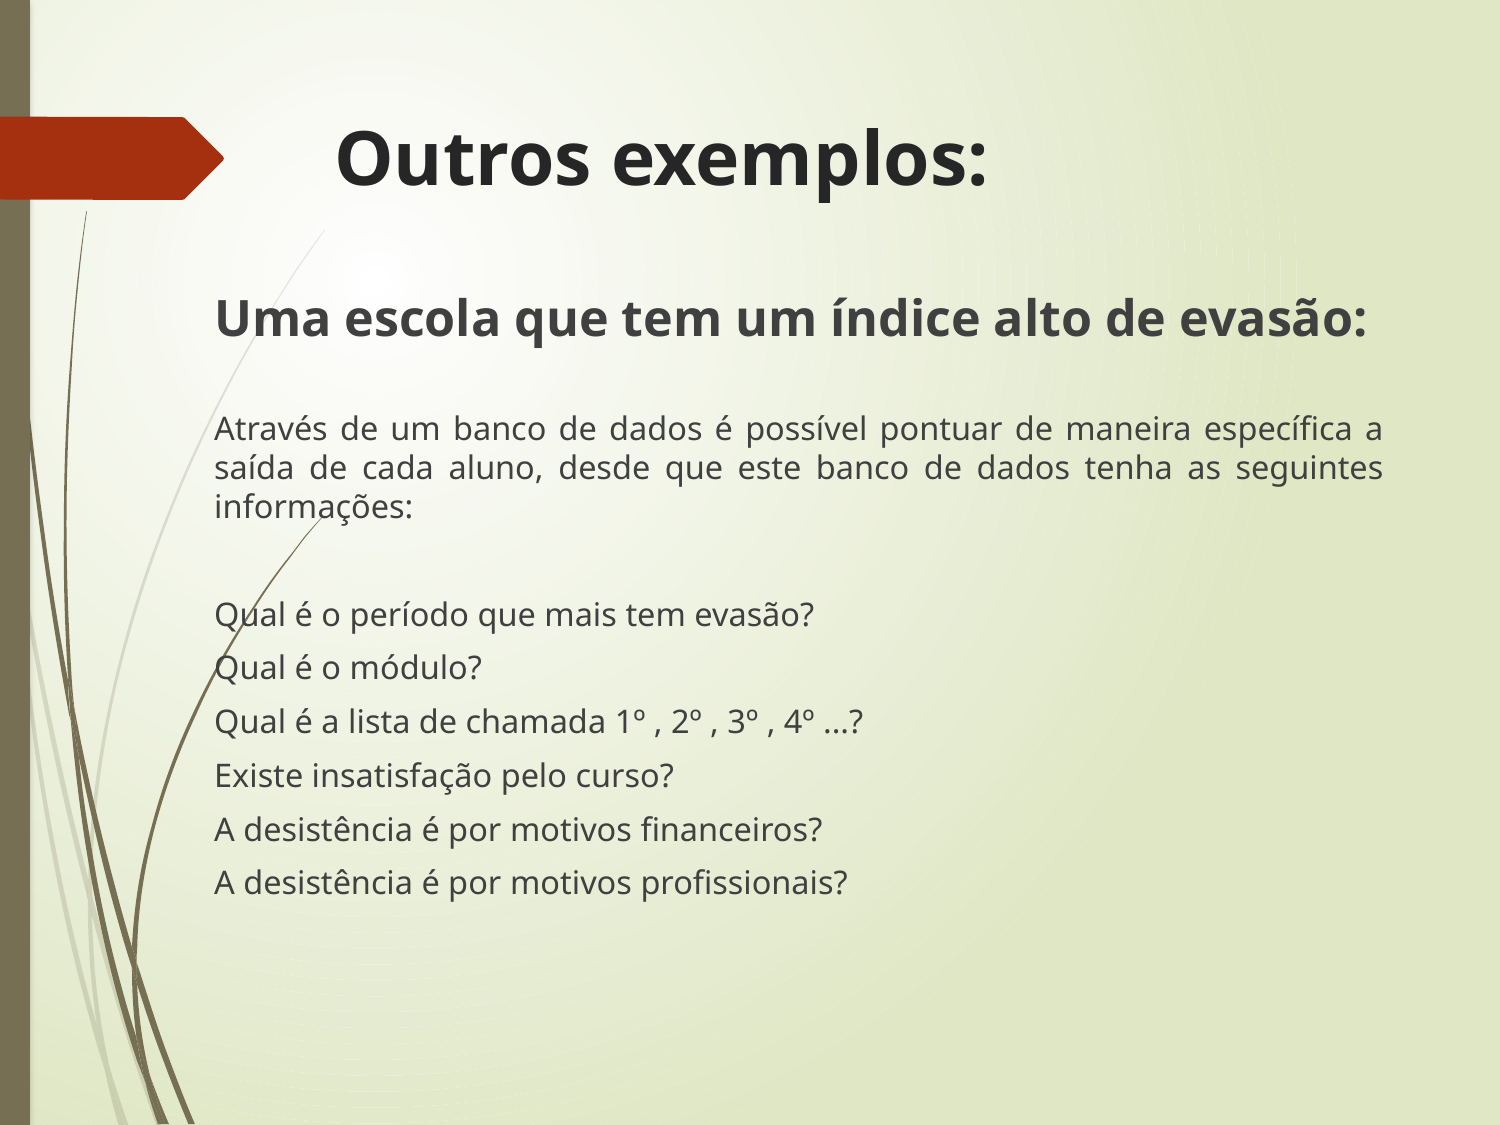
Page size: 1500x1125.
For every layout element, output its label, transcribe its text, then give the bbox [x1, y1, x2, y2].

list Uma escola que tem um índice alto de evasão: Através de um banco de dados é possível pontuar de maneira específica a saída de cada aluno, desde que este banco de dados tenha as seguintes informações: Qual é o período que mais tem evasão? Qual é o módulo? Qual é a lista de chamada 1º , 2º , 3º , 4º ...? Existe insatisfação pelo curso? A desistência é por motivos financeiros? A desistência é por motivos profissionais? [147, 278, 1400, 970]
title Outros exemplos: [319, 102, 1400, 278]
